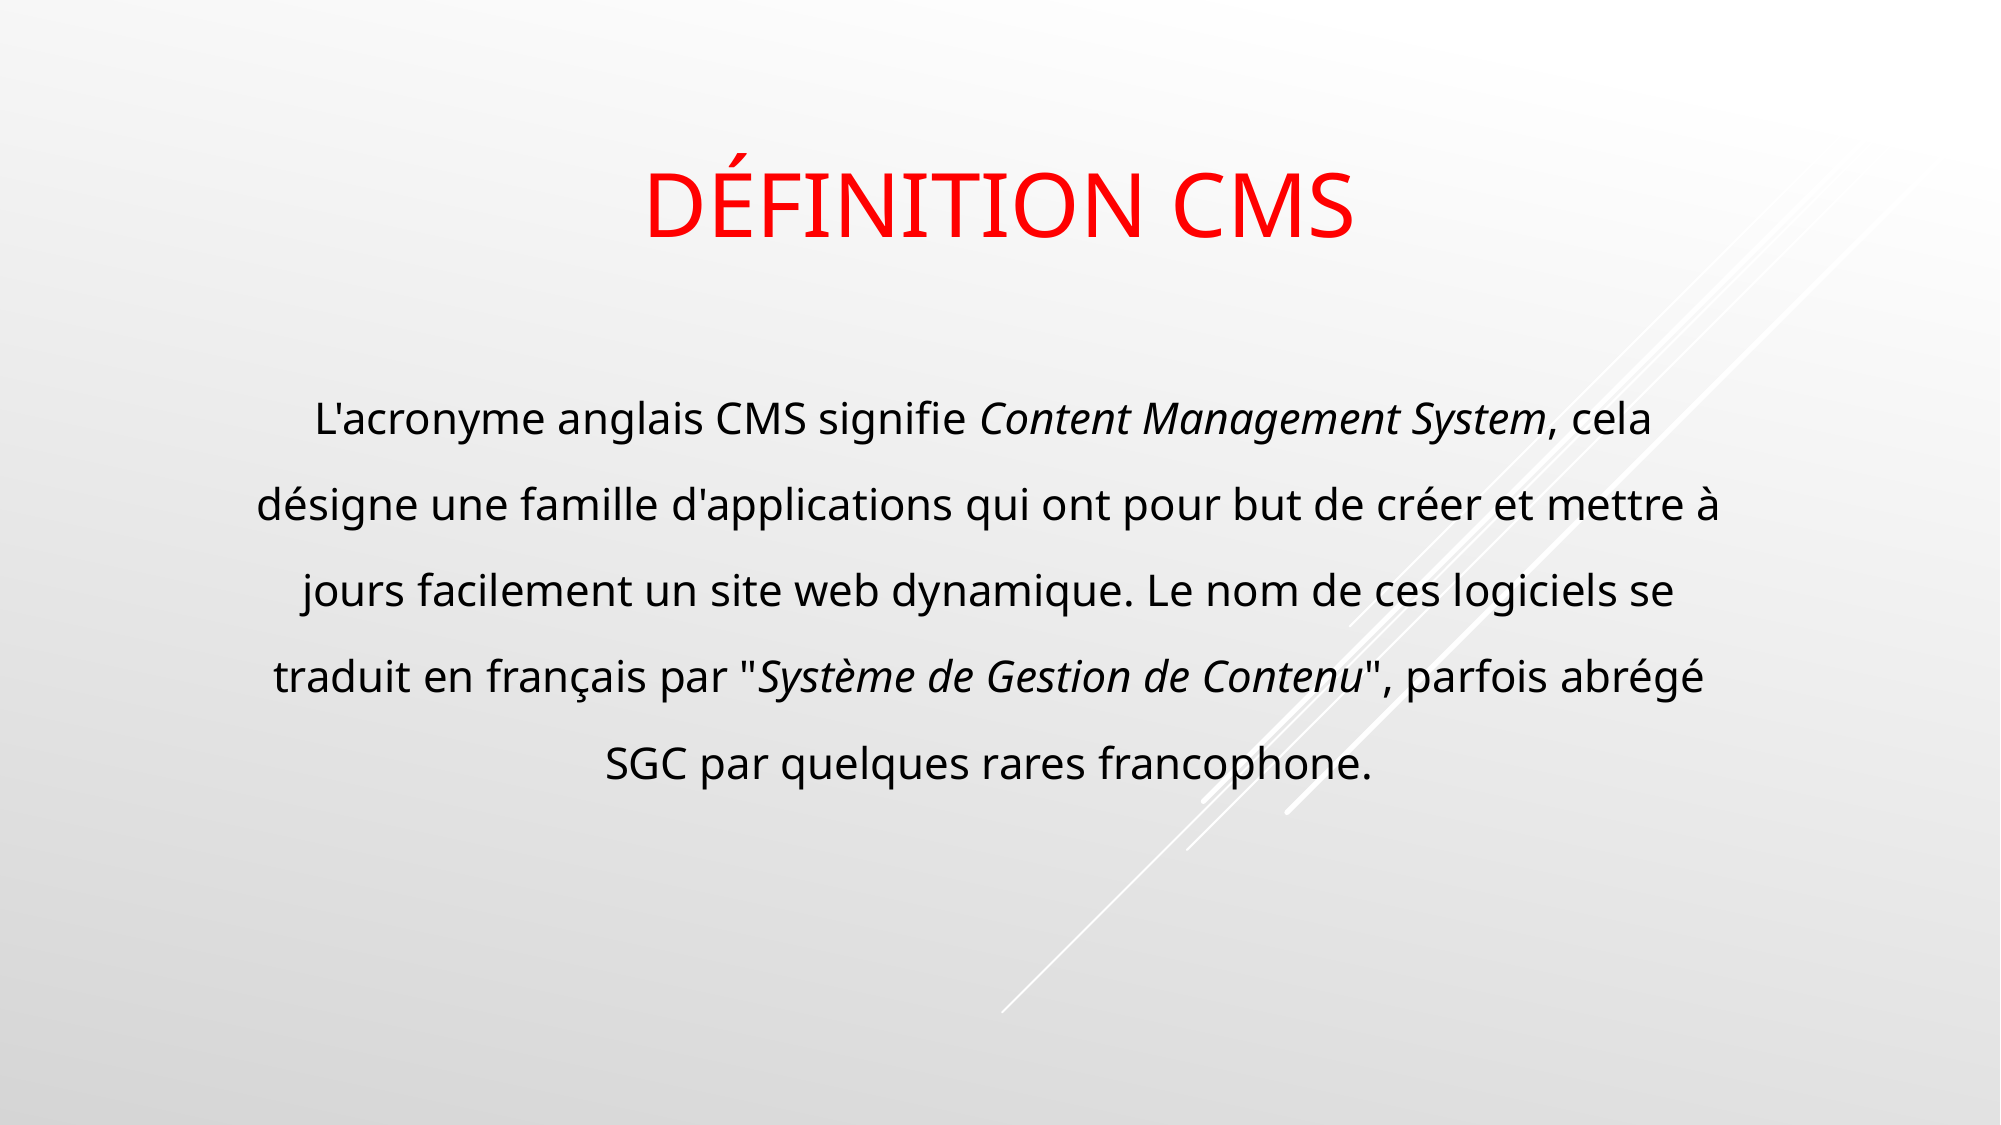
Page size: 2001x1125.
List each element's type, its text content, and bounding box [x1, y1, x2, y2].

subtitle L'acronyme anglais CMS signifie Content Management System, cela désigne une famille d'applications qui ont pour but de créer et mettre à jours facilement un site web dynamique. Le nom de ces logiciels se traduit en français par "Système de Gestion de Contenu", parfois abrégé SGC par quelques rares francophone. [161, 383, 1806, 863]
title Définition CMS [249, 140, 1750, 263]
